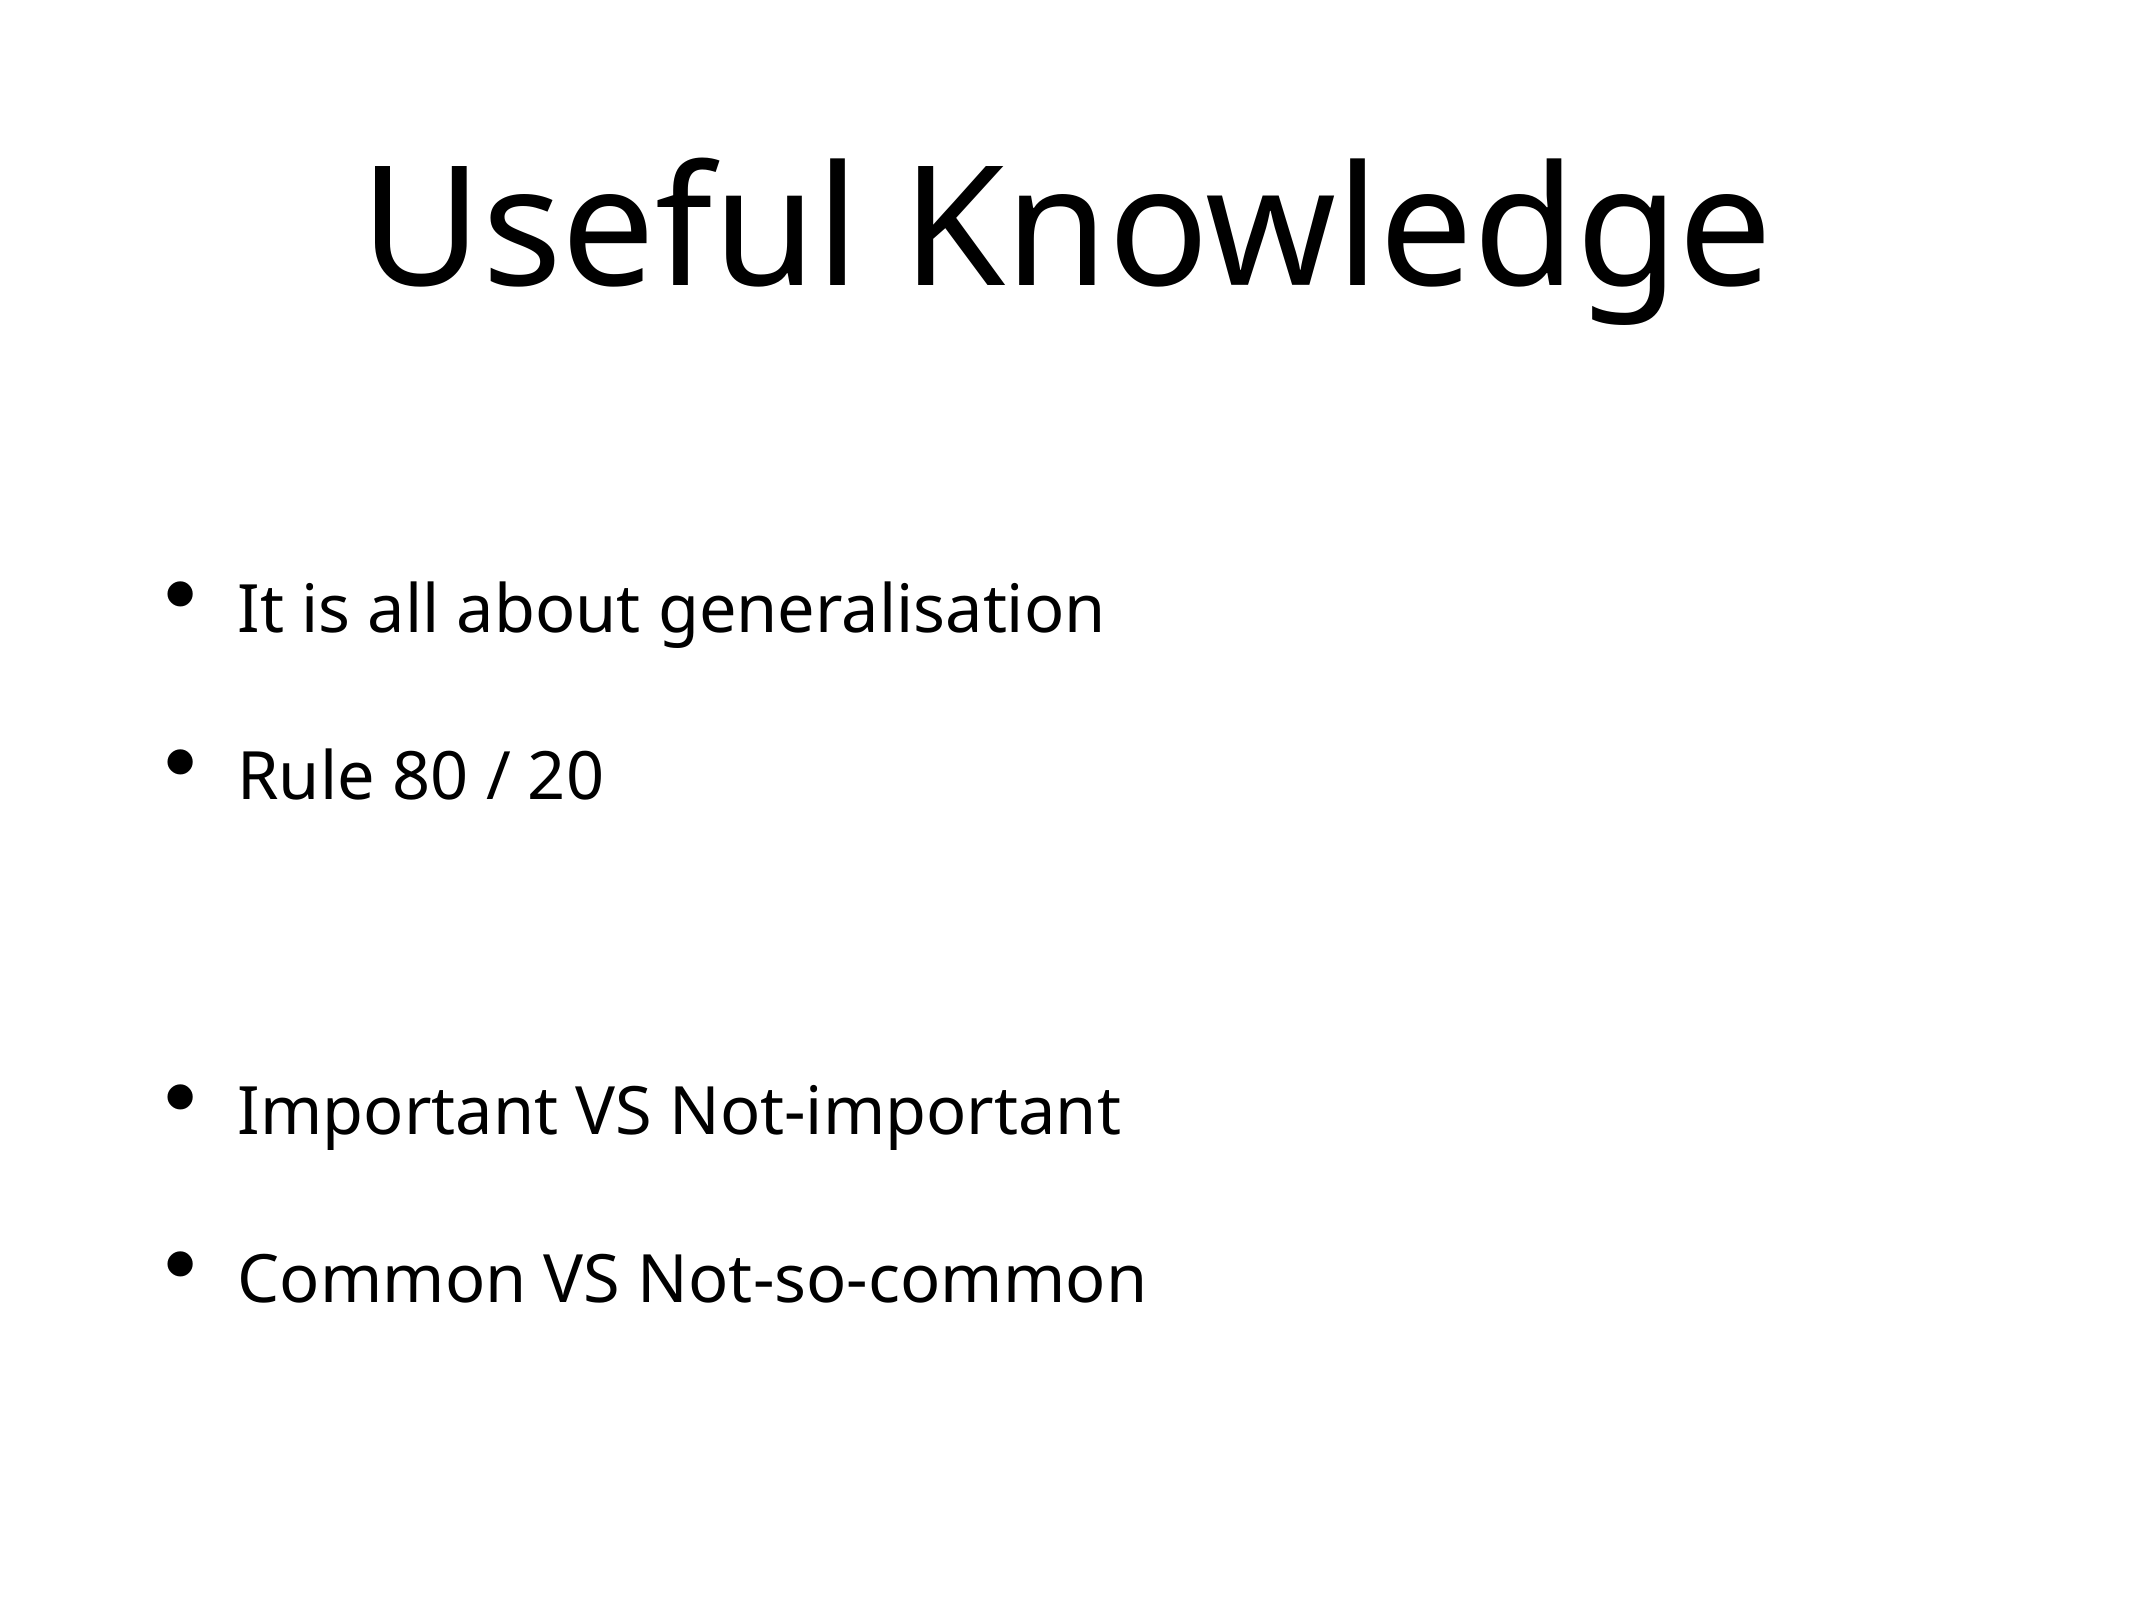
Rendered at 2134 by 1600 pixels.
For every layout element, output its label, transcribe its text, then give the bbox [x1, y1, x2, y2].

list It is all about generalisation Rule 80 / 20 Important VS Not-important Common VS Not-so-common [155, 424, 1978, 1457]
title Useful Knowledge [155, 41, 1978, 397]
